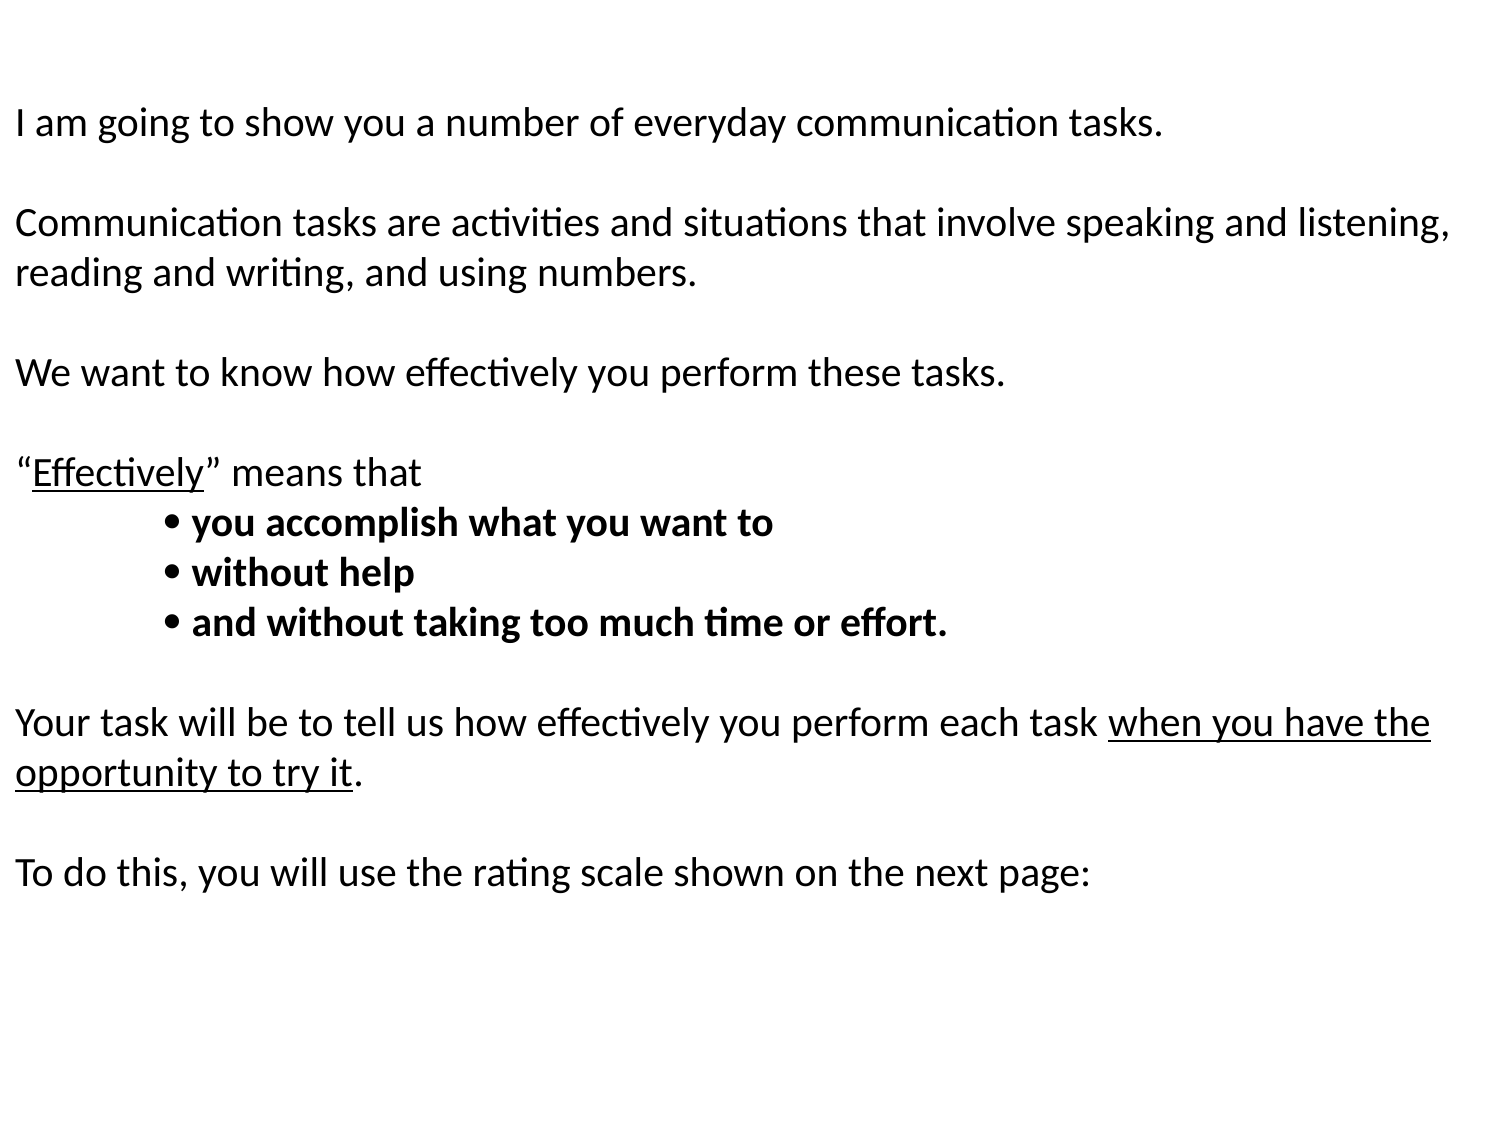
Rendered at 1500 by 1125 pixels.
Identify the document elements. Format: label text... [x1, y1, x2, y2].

title I am going to show you a number of everyday communication tasks. Communication tasks are activities and situations that involve speaking and listening, reading and writing, and using numbers. We want to know how effectively you perform these tasks. “Effectively” means that  you accomplish what you want to  without help  and without taking too much time or effort. Your task will be to tell us how effectively you perform each task when you have the opportunity to try it. To do this, you will use the rating scale shown on the next page: [0, 87, 1500, 1051]
